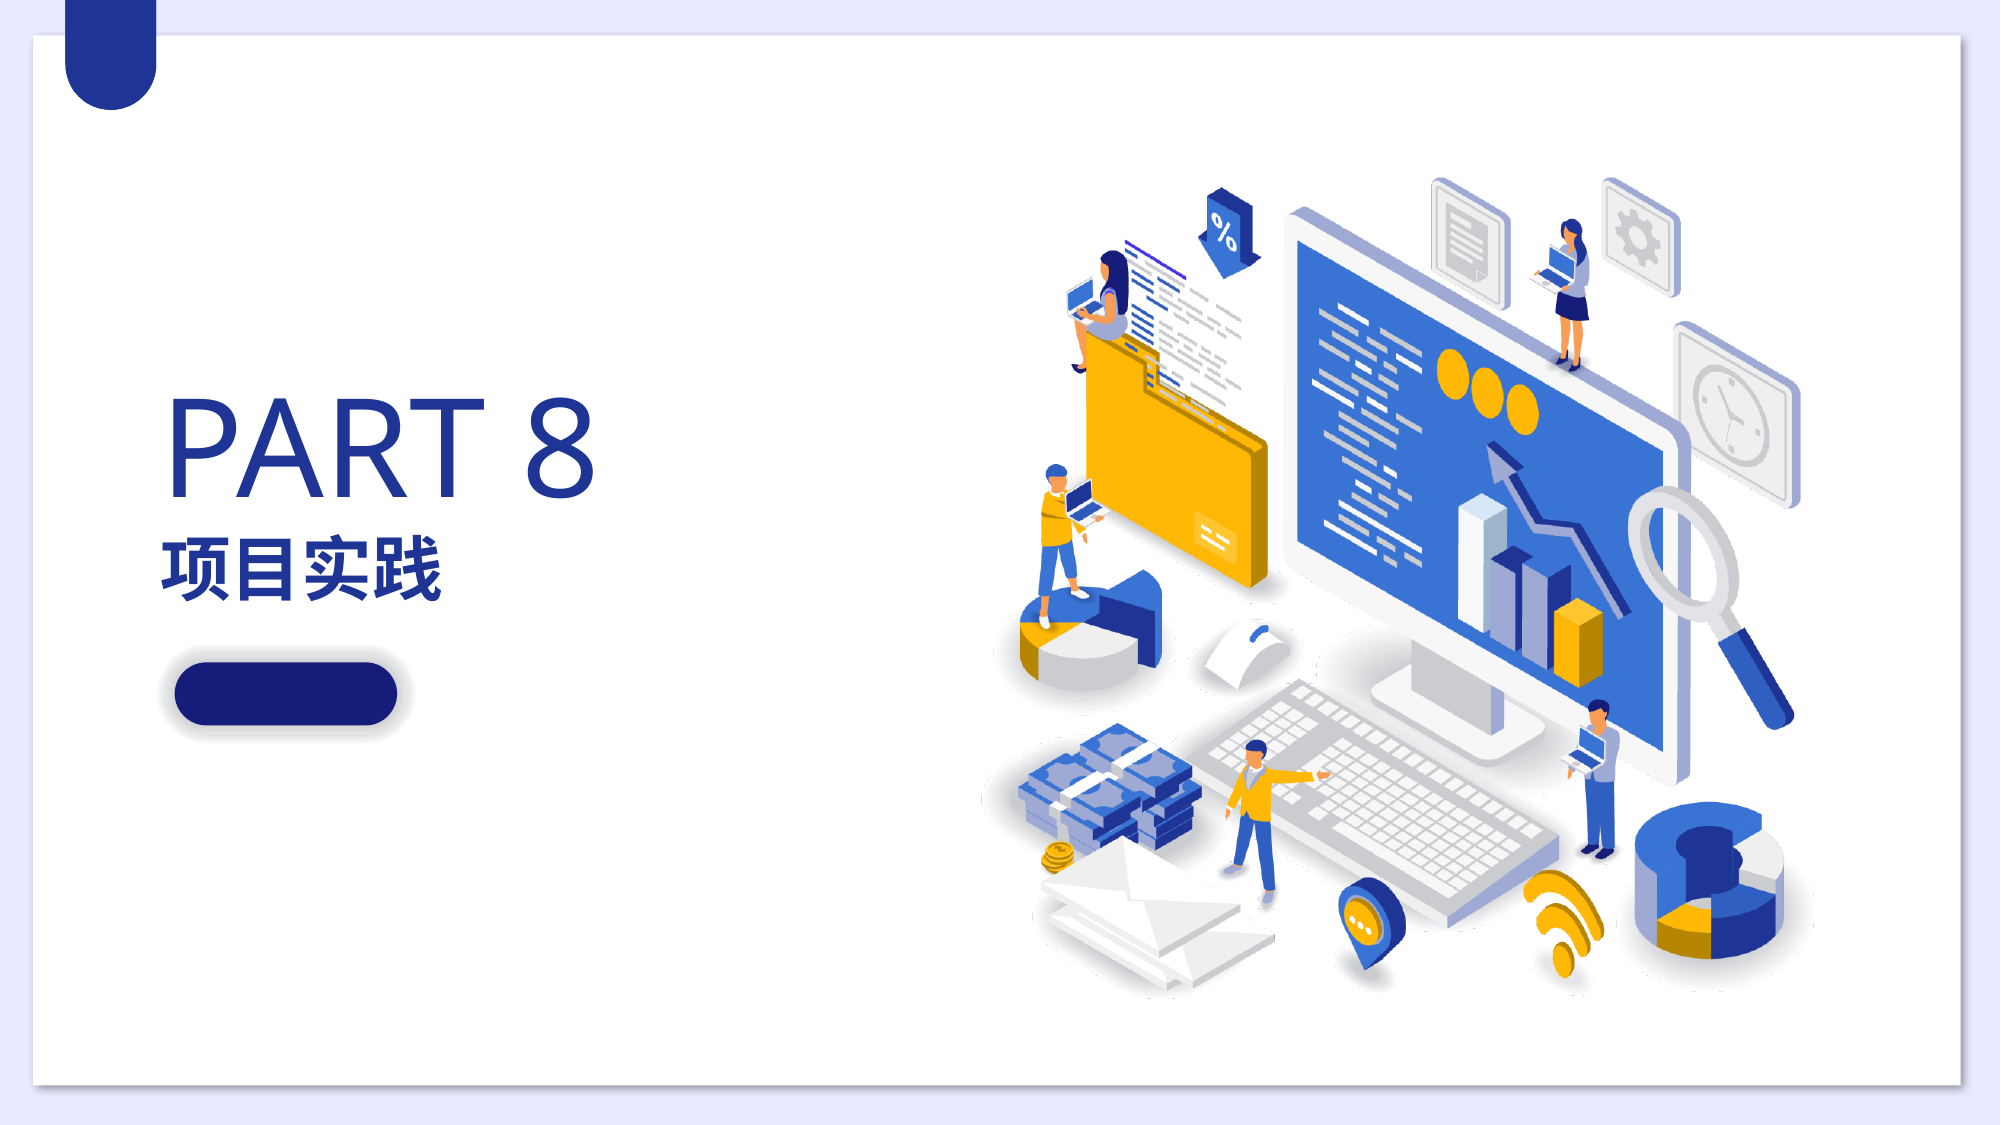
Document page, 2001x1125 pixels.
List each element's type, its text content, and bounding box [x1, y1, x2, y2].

text_box [64, 0, 158, 111]
text_box PART 8 项目实践 [145, 352, 901, 618]
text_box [156, 643, 417, 745]
picture [901, 153, 2001, 1125]
